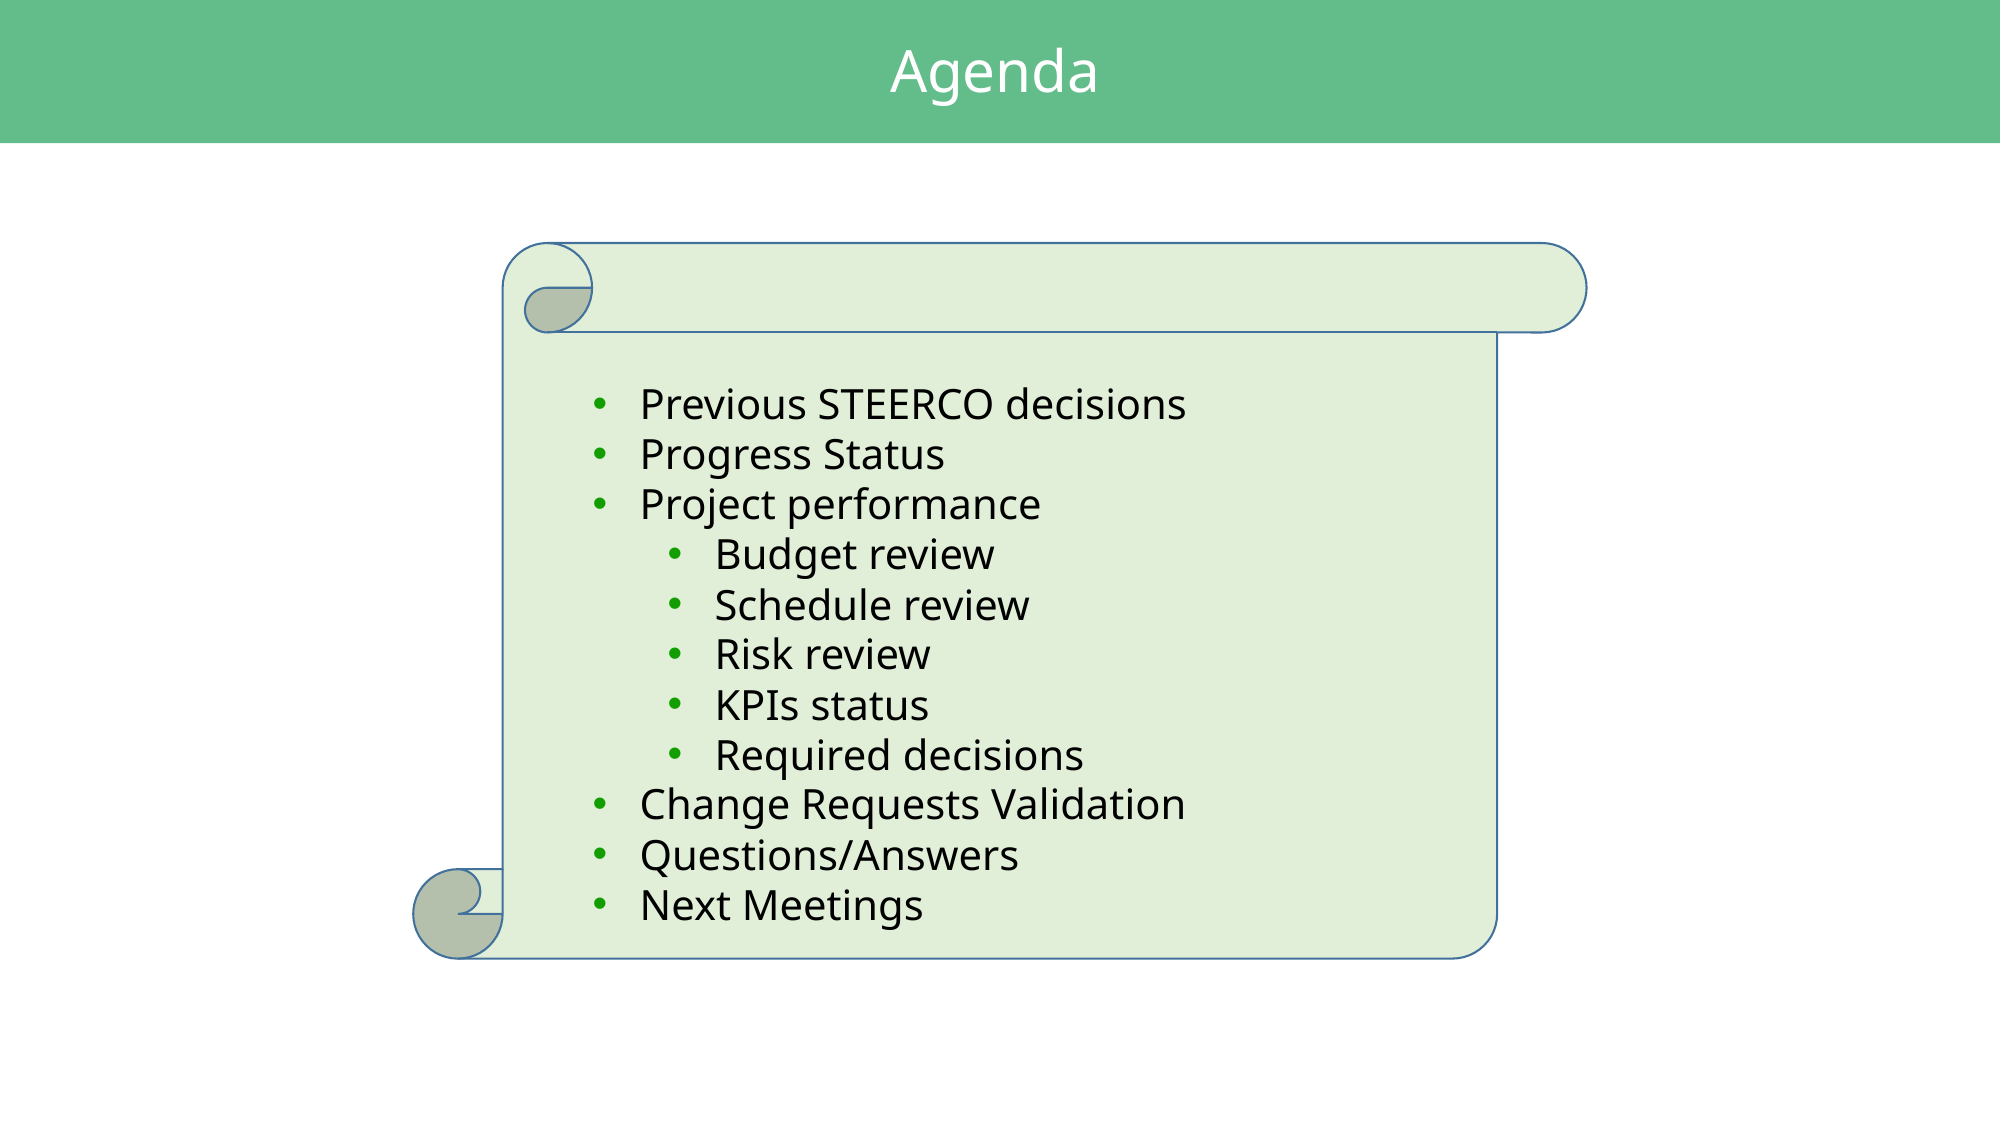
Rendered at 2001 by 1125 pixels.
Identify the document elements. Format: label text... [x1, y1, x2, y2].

text_box Previous STEERCO decisions Progress Status Project performance Budget review Schedule review Risk review KPIs status Required decisions Change Requests Validation Questions/Answers Next Meetings [413, 243, 1587, 959]
text_box [0, 0, 2000, 144]
title Agenda [71, 32, 1919, 116]
